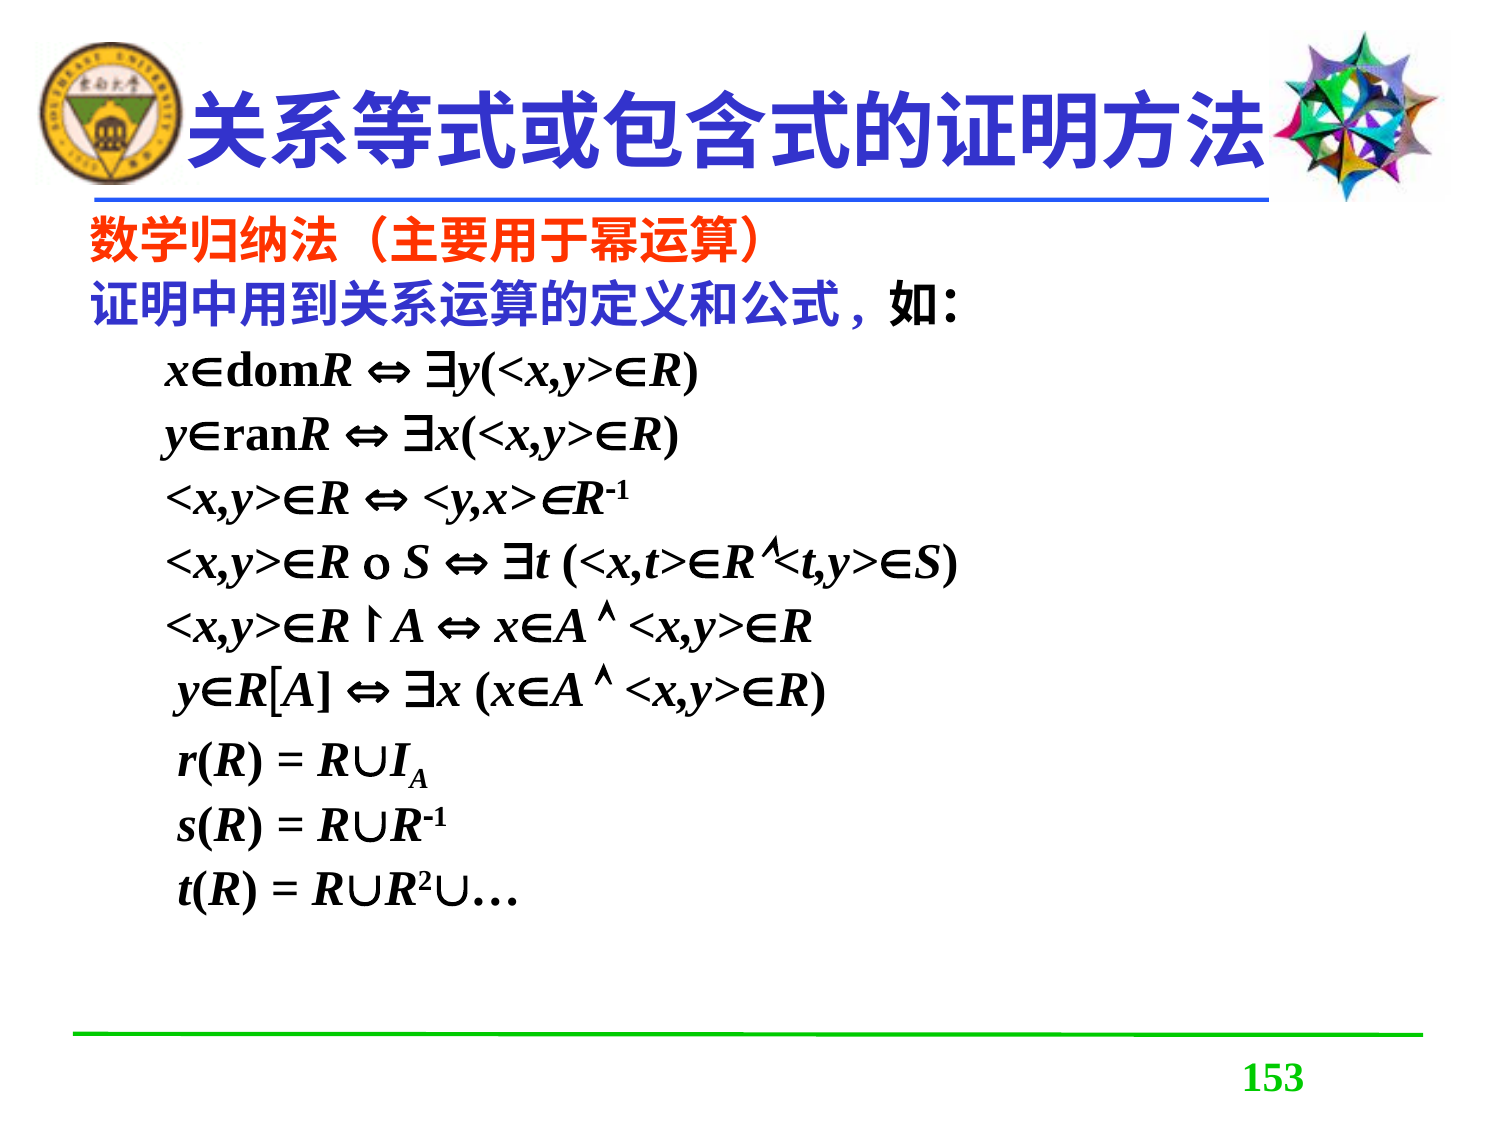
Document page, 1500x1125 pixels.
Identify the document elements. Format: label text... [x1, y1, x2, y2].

text_box 关系等式或包含式的证明方法 [159, 66, 1294, 191]
picture [29, 42, 207, 185]
list 数学归纳法（主要用于幂运算） 证明中用到关系运算的定义和公式, 如： xdomR  y(<x,y>R) yranR  x(<x,y>R) <x,y>R  <y,x>R1 <x,y>R  S  t (<x,t>R<t,y>S) <x,y>R↾A  xA  <x,y>R yRA]  x (xA  <x,y>R) r(R) = RIA s(R) = RR1 t(R) = RR2… [74, 207, 1426, 951]
picture [1269, 30, 1451, 202]
